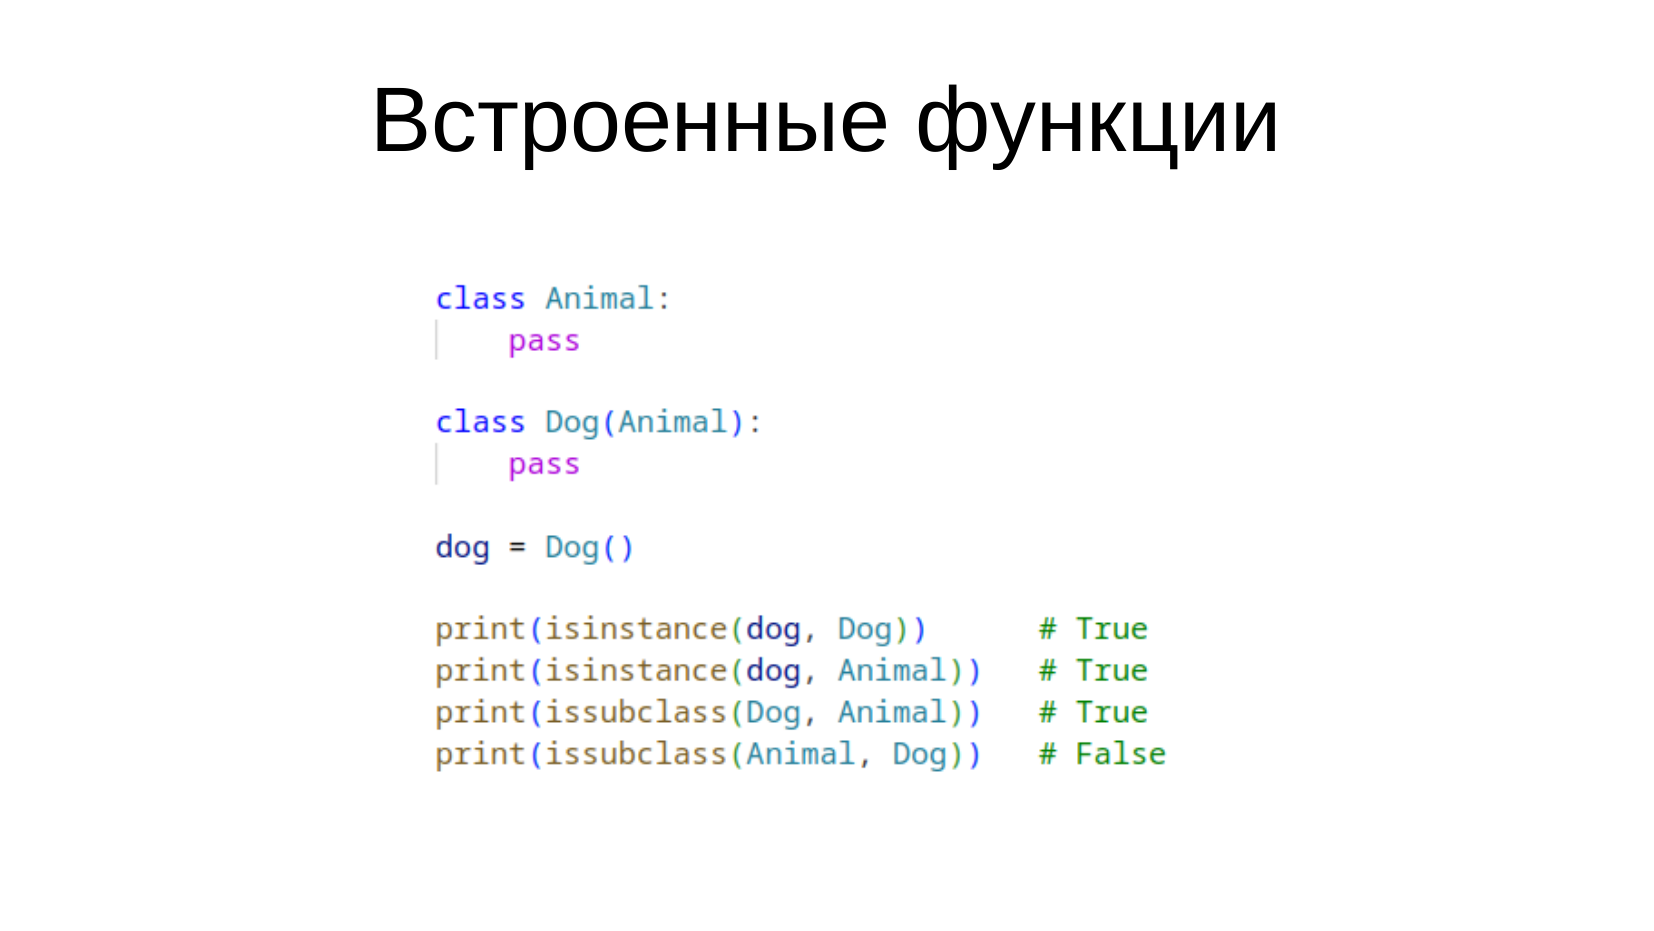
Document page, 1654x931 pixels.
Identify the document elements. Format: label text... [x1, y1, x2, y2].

title Встроенные функции [82, 37, 1571, 193]
picture [412, 262, 1225, 799]
